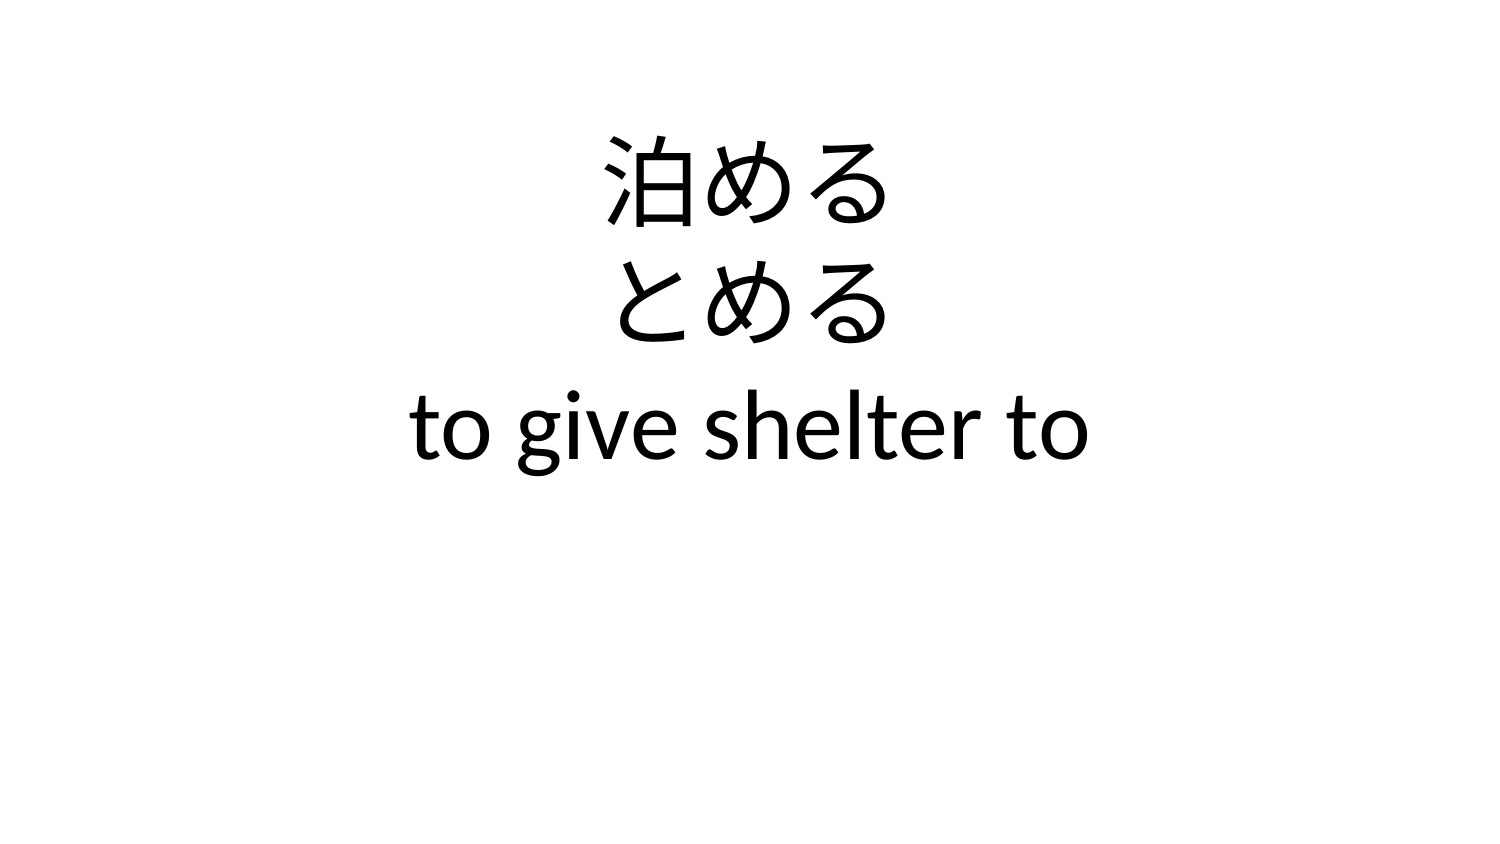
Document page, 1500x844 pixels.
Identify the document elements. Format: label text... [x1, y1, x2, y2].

text_box 泊める とめる to give shelter to [0, 149, 1500, 450]
